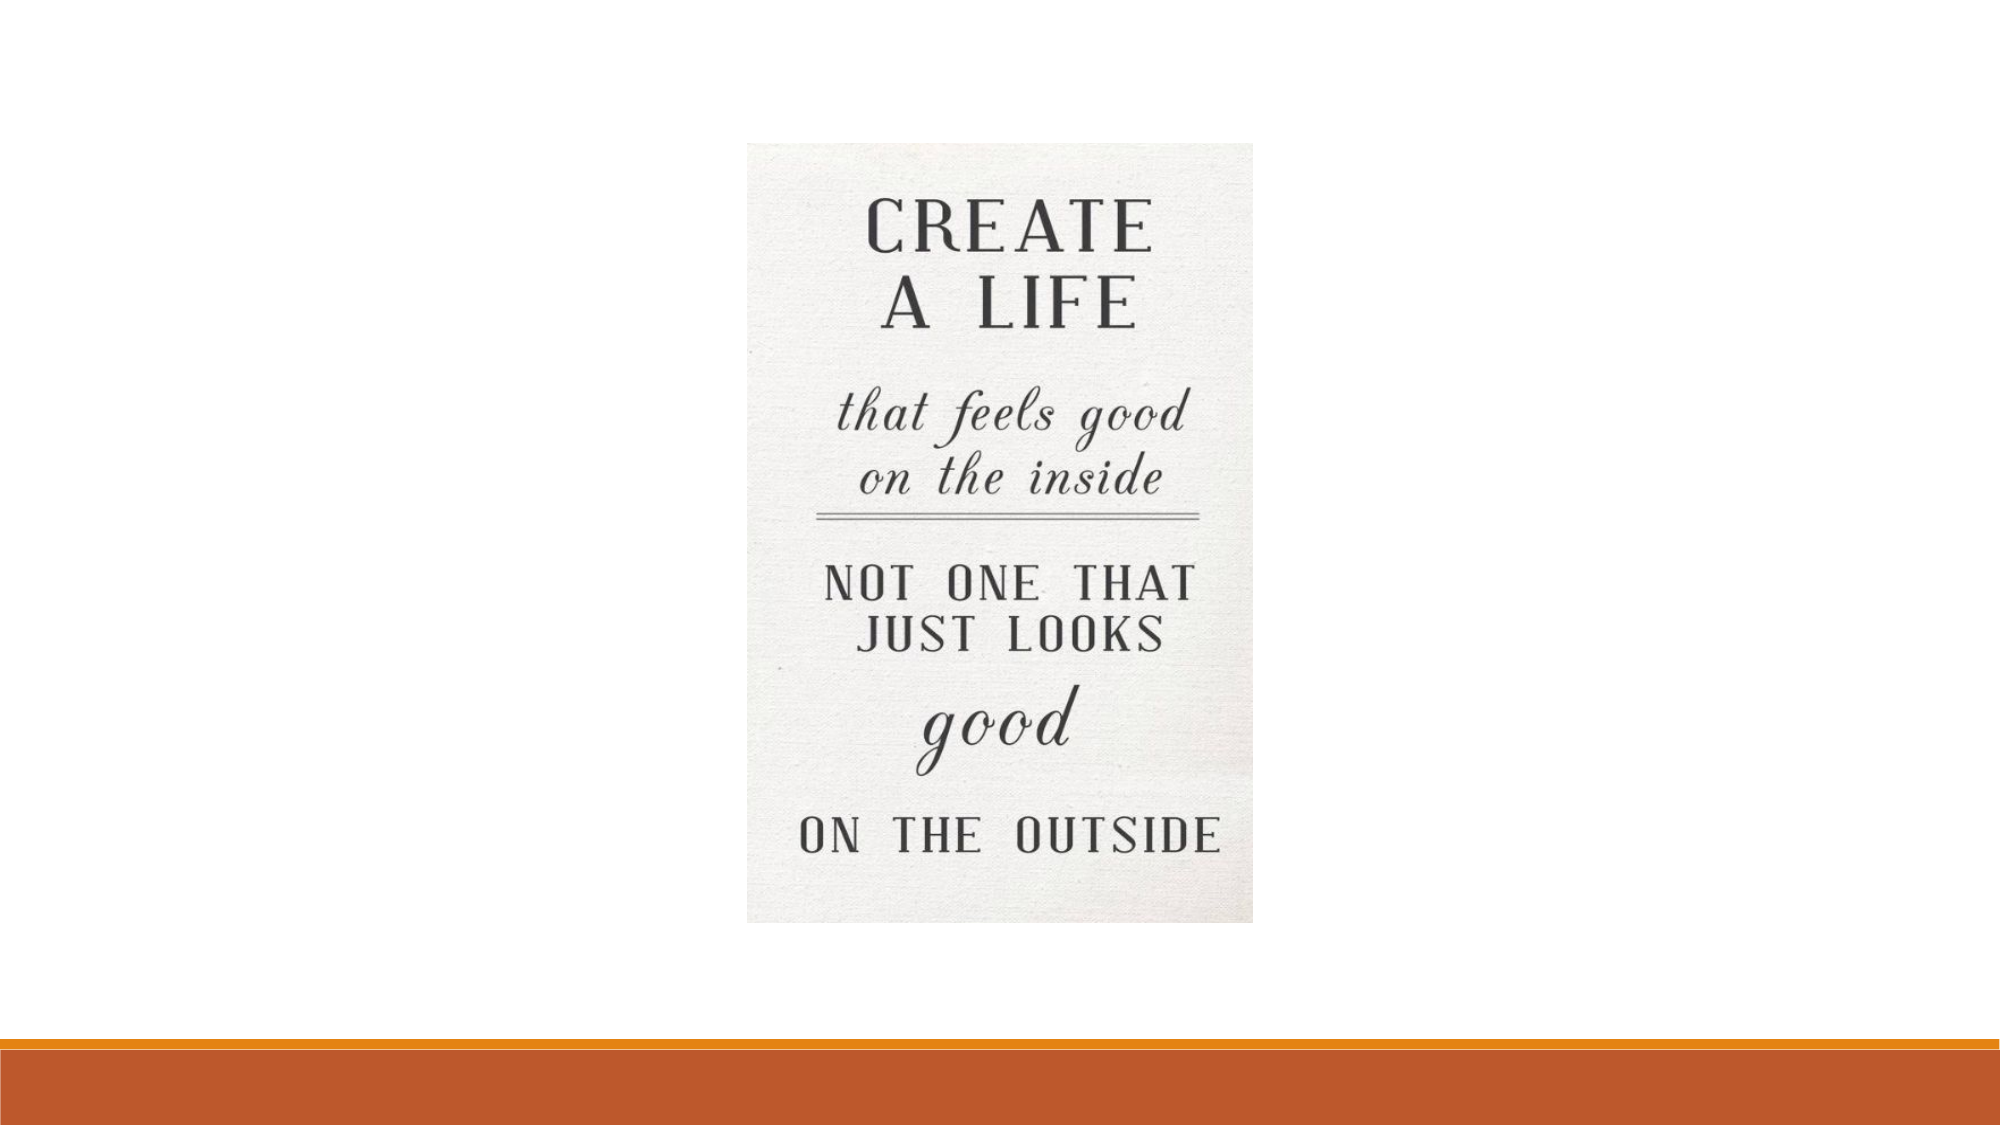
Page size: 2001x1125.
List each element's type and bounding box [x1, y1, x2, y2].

picture [746, 142, 1253, 923]
